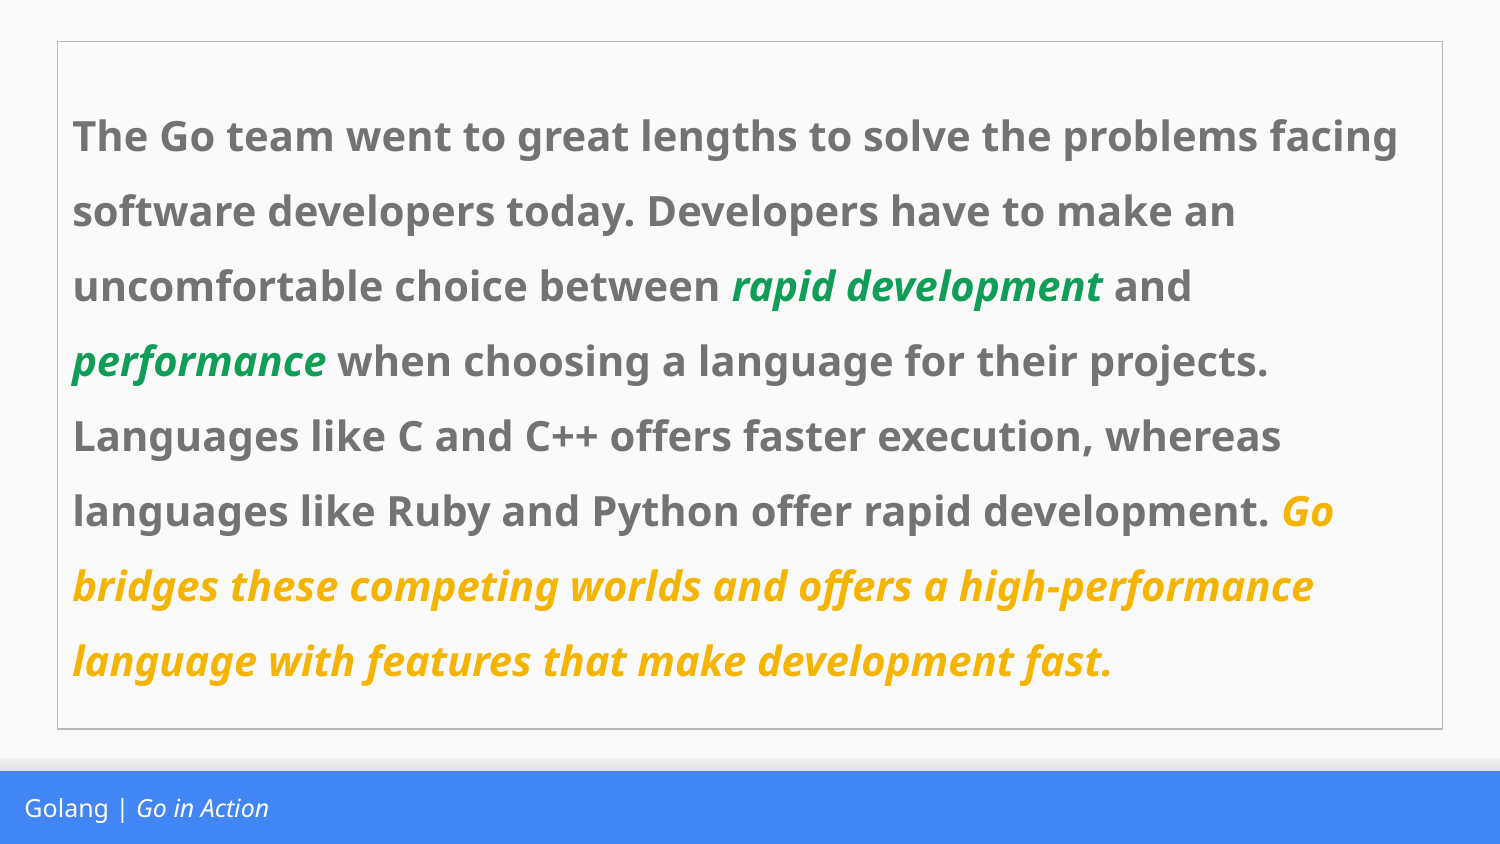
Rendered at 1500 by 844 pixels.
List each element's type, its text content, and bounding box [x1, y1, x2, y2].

list Golang | Go in Action [9, 771, 1385, 844]
text_box [0, 0, 1500, 771]
text_box The Go team went to great lengths to solve the problems facing software developers today. Developers have to make an uncomfortable choice between rapid development and performance when choosing a language for their projects. Languages like C and C++ offers faster execution, whereas languages like Ruby and Python offer rapid development. Go bridges these competing worlds and offers a high-performance language with features that make development fast. [57, 41, 1443, 729]
